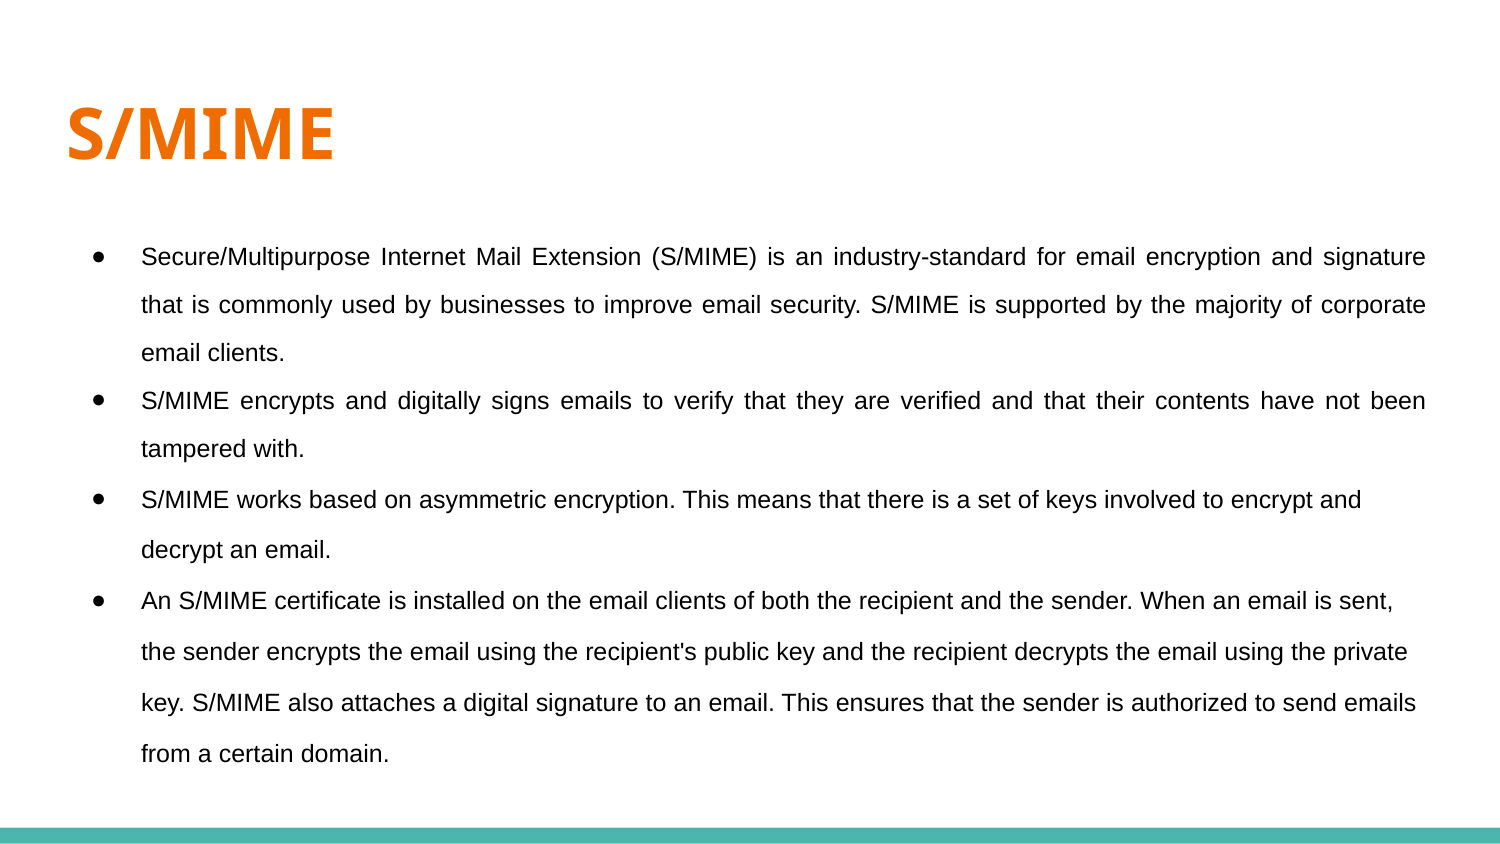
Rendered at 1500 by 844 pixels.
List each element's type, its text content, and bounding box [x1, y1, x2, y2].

list Secure/Multipurpose Internet Mail Extension (S/MIME) is an industry-standard for email encryption and signature that is commonly used by businesses to improve email security. S/MIME is supported by the majority of corporate email clients. S/MIME encrypts and digitally signs emails to verify that they are verified and that their contents have not been tampered with. S/MIME works based on asymmetric encryption. This means that there is a set of keys involved to encrypt and decrypt an email. An S/MIME certificate is installed on the email clients of both the recipient and the sender. When an email is sent, the sender encrypts the email using the recipient's public key and the recipient decrypts the email using the private key. S/MIME also attaches a digital signature to an email. This ensures that the sender is authorized to send emails from a certain domain. [51, 207, 1449, 750]
title S/MIME [51, 72, 1449, 189]
